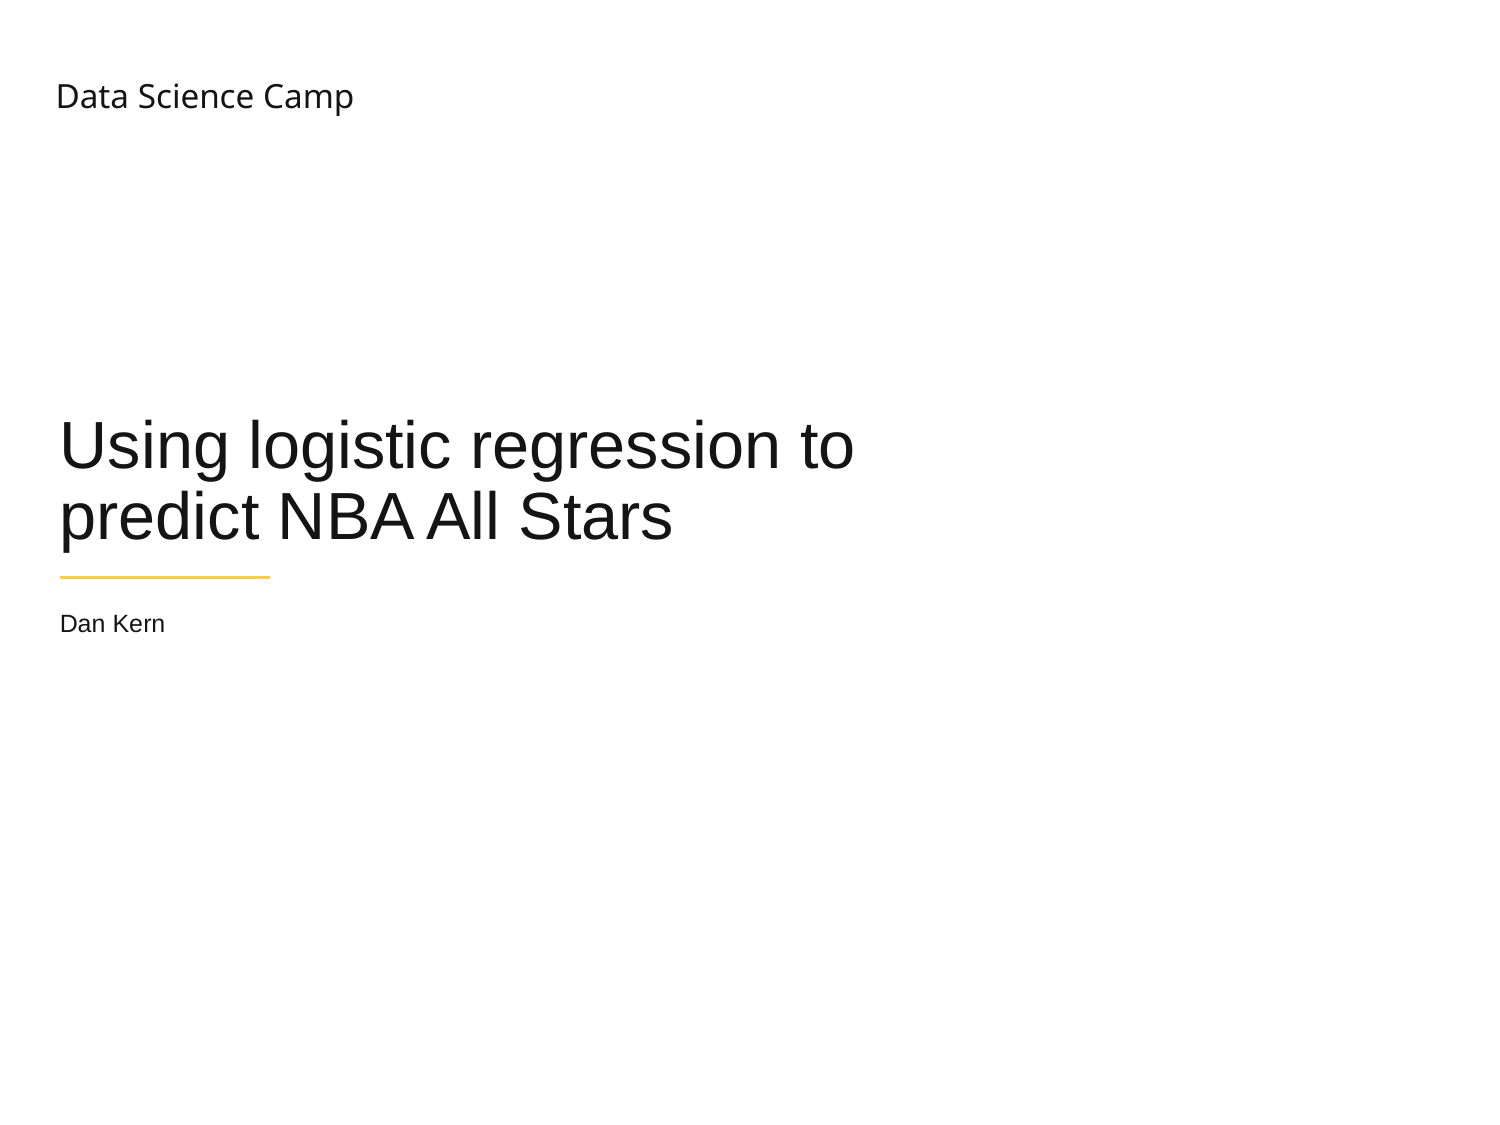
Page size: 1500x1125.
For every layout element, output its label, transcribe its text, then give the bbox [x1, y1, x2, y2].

subtitle Dan Kern [59, 607, 720, 705]
title Using logistic regression to predict NBA All Stars [59, 262, 1020, 555]
